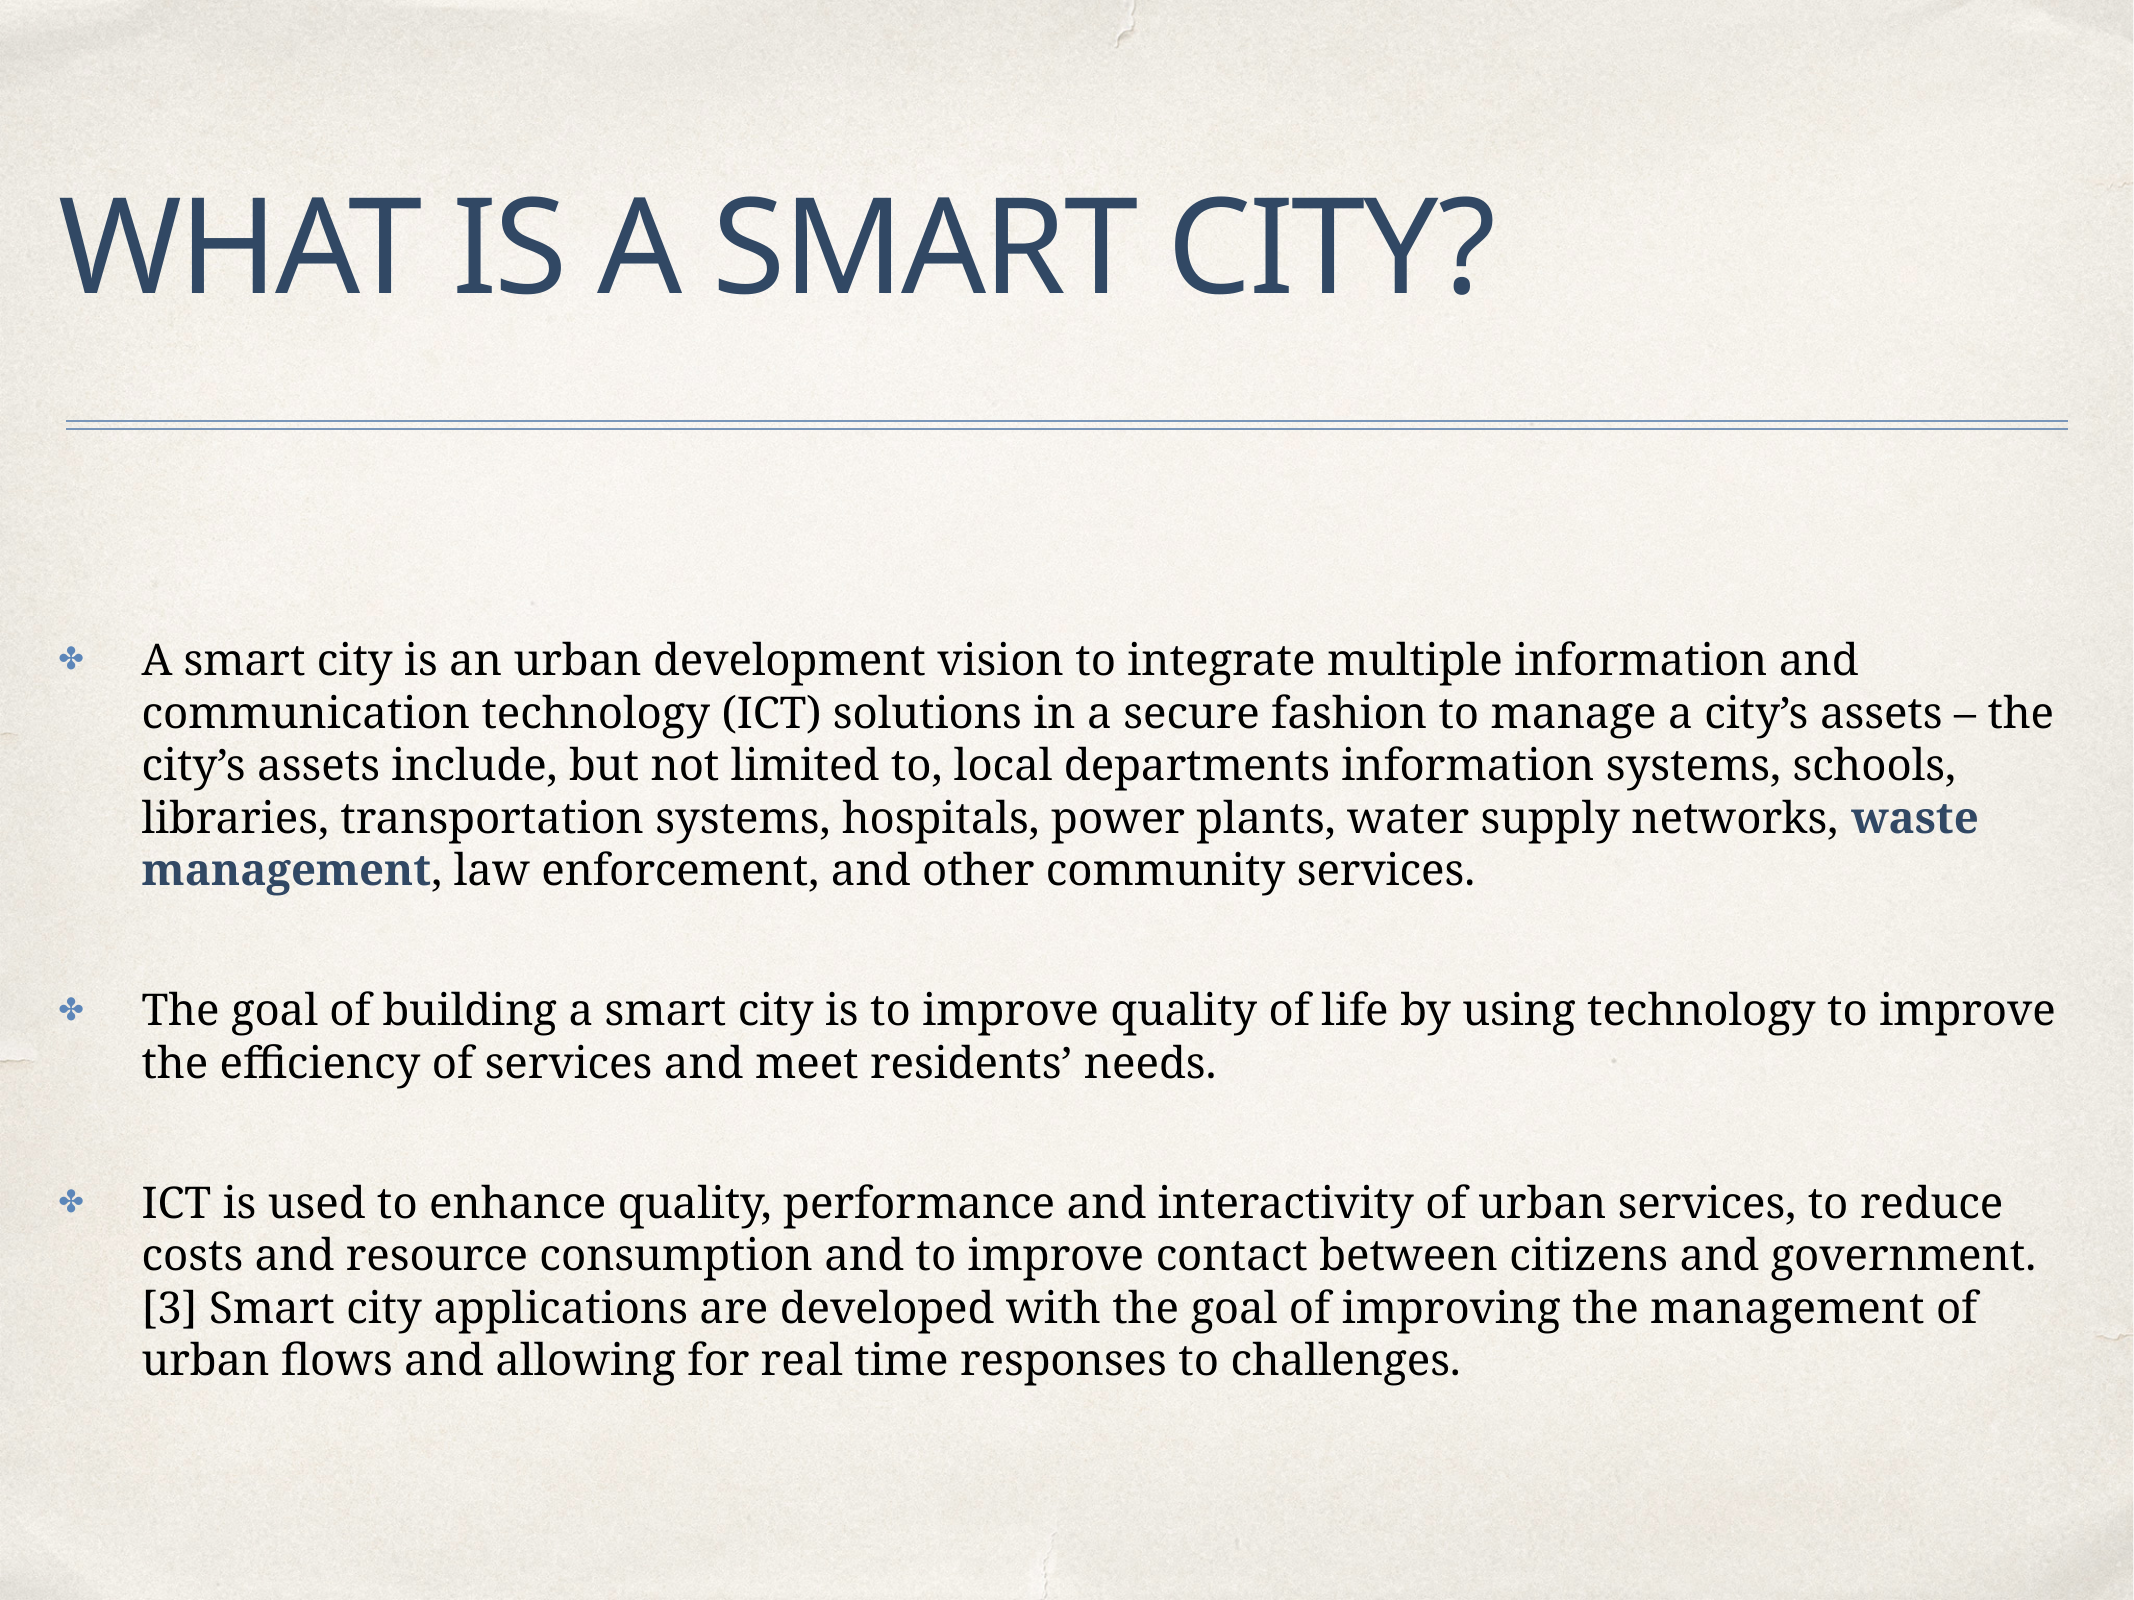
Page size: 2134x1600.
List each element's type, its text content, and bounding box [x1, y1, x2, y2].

picture [0, 0, 2134, 1600]
title WHAT IS A SMART CITY? [57, 72, 2076, 409]
list A smart city is an urban development vision to integrate multiple information and communication technology (ICT) solutions in a secure fashion to manage a city’s assets – the city’s assets include, but not limited to, local departments information systems, schools, libraries, transportation systems, hospitals, power plants, water supply networks, waste management, law enforcement, and other community services. The goal of building a smart city is to improve quality of life by using technology to improve the efficiency of services and meet residents’ needs. ICT is used to enhance quality, performance and interactivity of urban services, to reduce costs and resource consumption and to improve contact between citizens and government.[3] Smart city applications are developed with the goal of improving the management of urban flows and allowing for real time responses to challenges. [57, 489, 2076, 1528]
